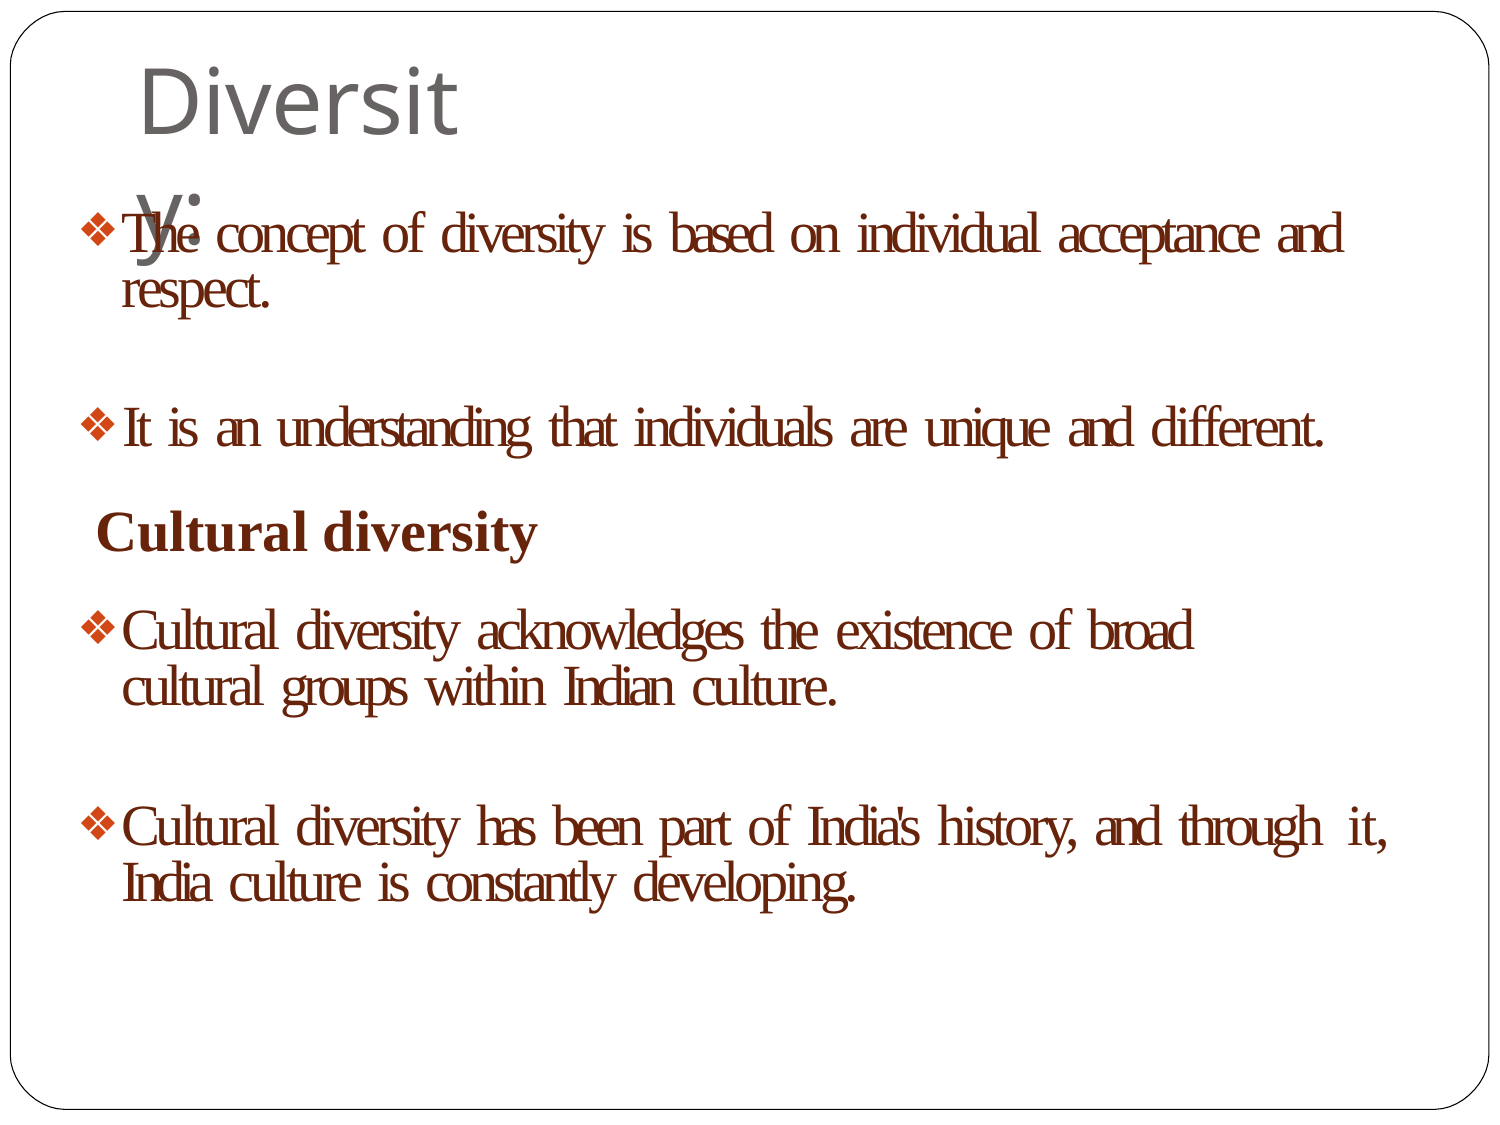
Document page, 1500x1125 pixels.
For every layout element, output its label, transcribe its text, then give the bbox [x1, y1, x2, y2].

text_box The concept of diversity is based on individual acceptance and respect. It is an understanding that individuals are unique and different. Cultural diversity Cultural diversity acknowledges the existence of broad cultural groups within Indian culture. Cultural diversity has been part of India's history, and through it, India culture is constantly developing. [66, 191, 1446, 914]
title Diversity: [134, 40, 491, 191]
